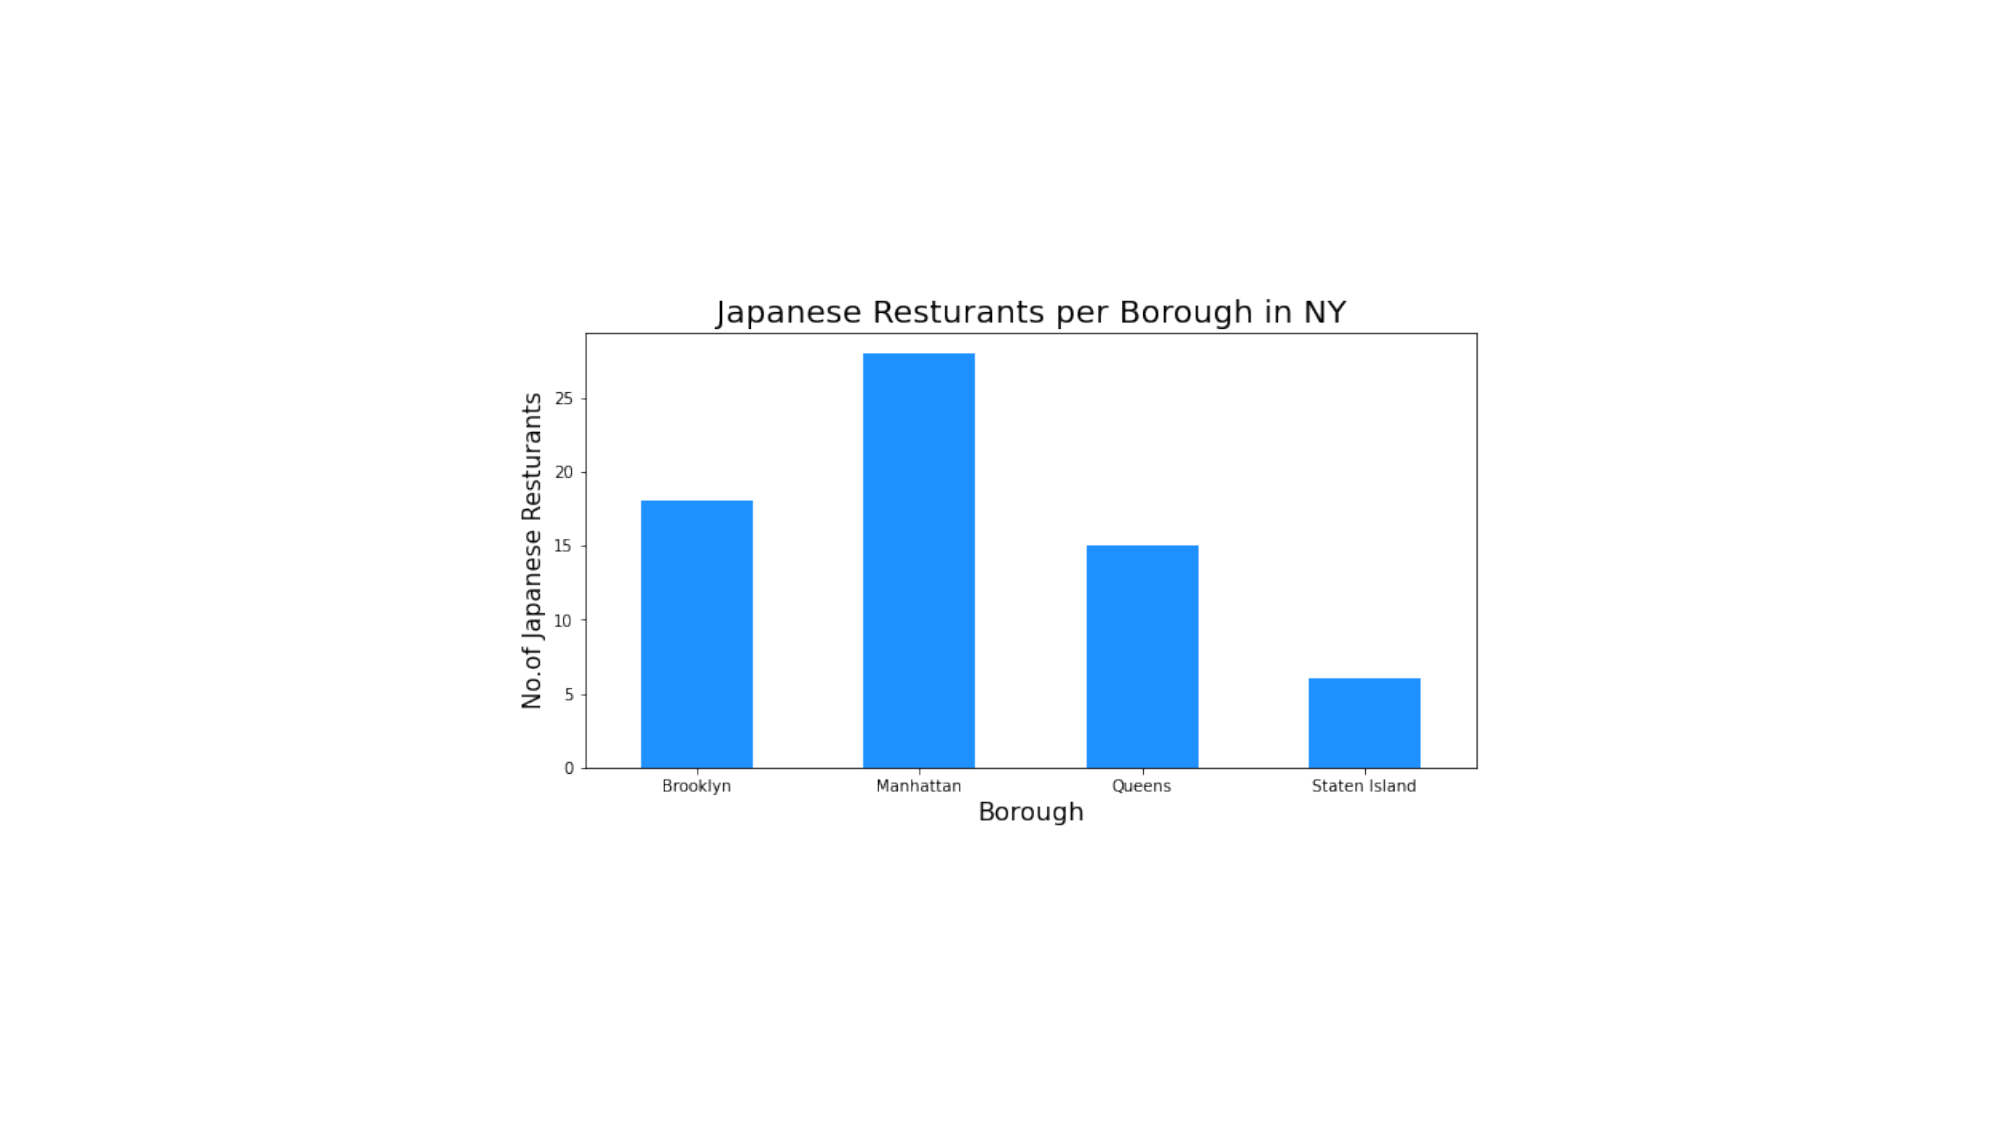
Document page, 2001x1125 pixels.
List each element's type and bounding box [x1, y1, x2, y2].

picture [512, 288, 1488, 837]
